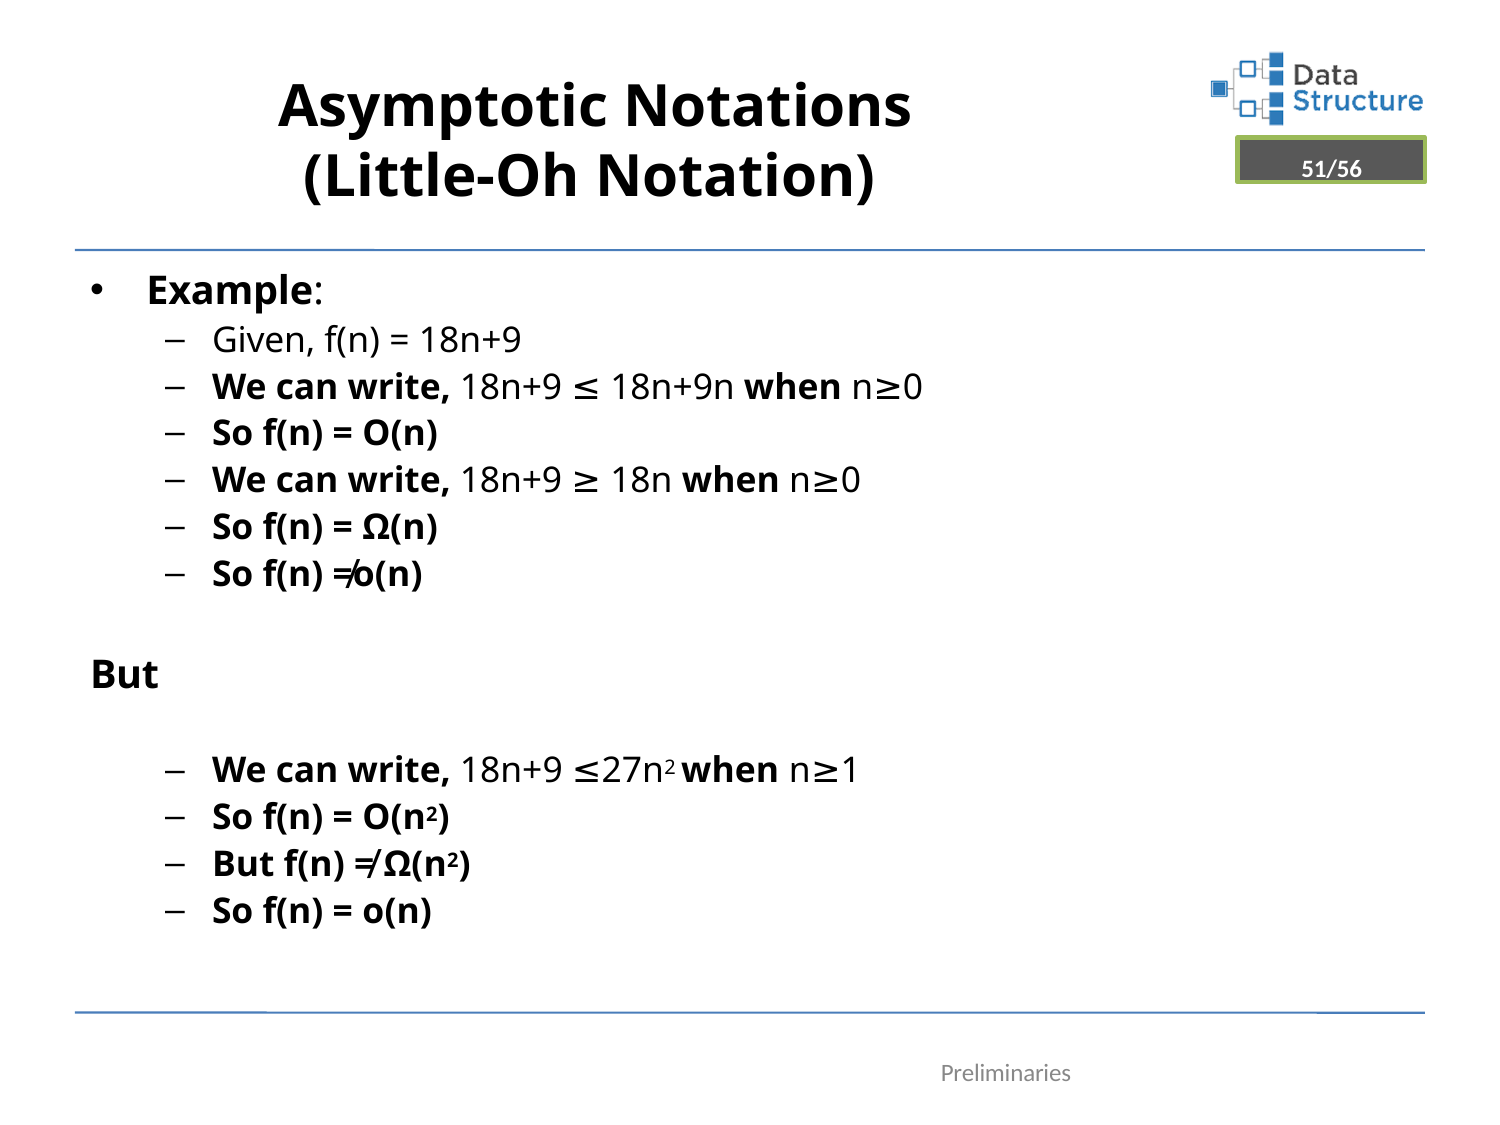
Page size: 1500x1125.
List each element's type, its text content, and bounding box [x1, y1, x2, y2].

footer Preliminaries [938, 1060, 1075, 1125]
title Asymptotic Notations (Little-Oh Notation) [276, 66, 987, 257]
text_box 51/56 [1237, 137, 1425, 183]
text_box Example: Given, f(n) = 18n+9 We can write, 18n+9 ≤ 18n+9n when n≥0 So f(n) = O(n) We can write, 18n+9 ≥ 18n when n≥0 So f(n) = Ω(n) So f(n) ≠o(n) But We can write, 18n+9 ≤27n2 when n≥1 So f(n) = O(n2) But f(n) ≠ Ω(n2) So f(n) = o(n) [85, 258, 1023, 931]
picture [1210, 51, 1423, 126]
